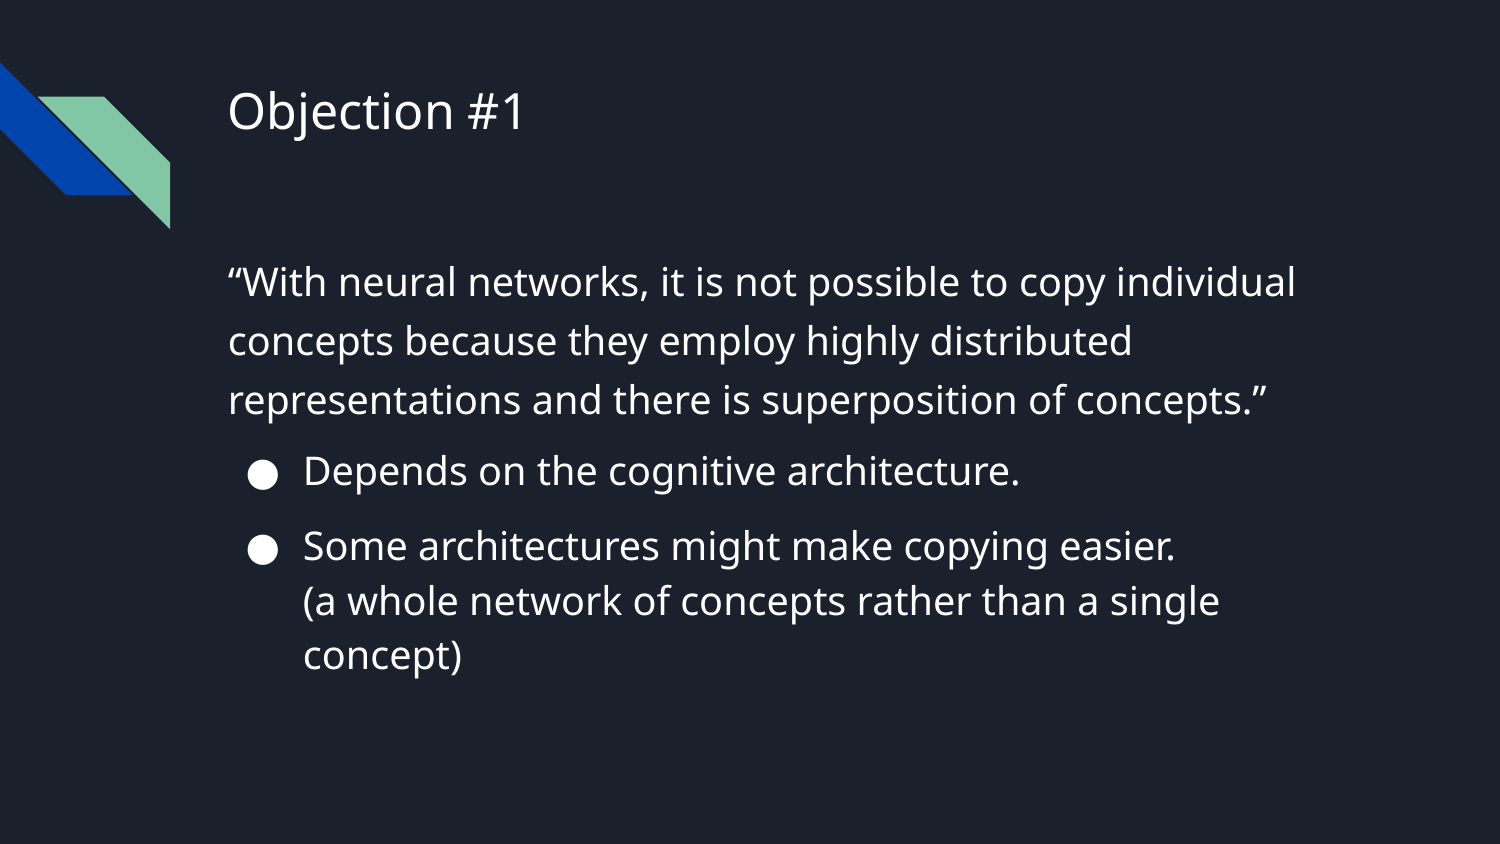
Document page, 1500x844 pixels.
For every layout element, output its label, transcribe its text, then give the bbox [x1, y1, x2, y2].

list “With neural networks, it is not possible to copy individual concepts because they employ highly distributed representations and there is superposition of concepts.” Depends on the cognitive architecture. Some architectures might make copying easier. (a whole network of concepts rather than a single concept) [212, 229, 1368, 708]
title Objection #1 [212, 64, 1368, 215]
